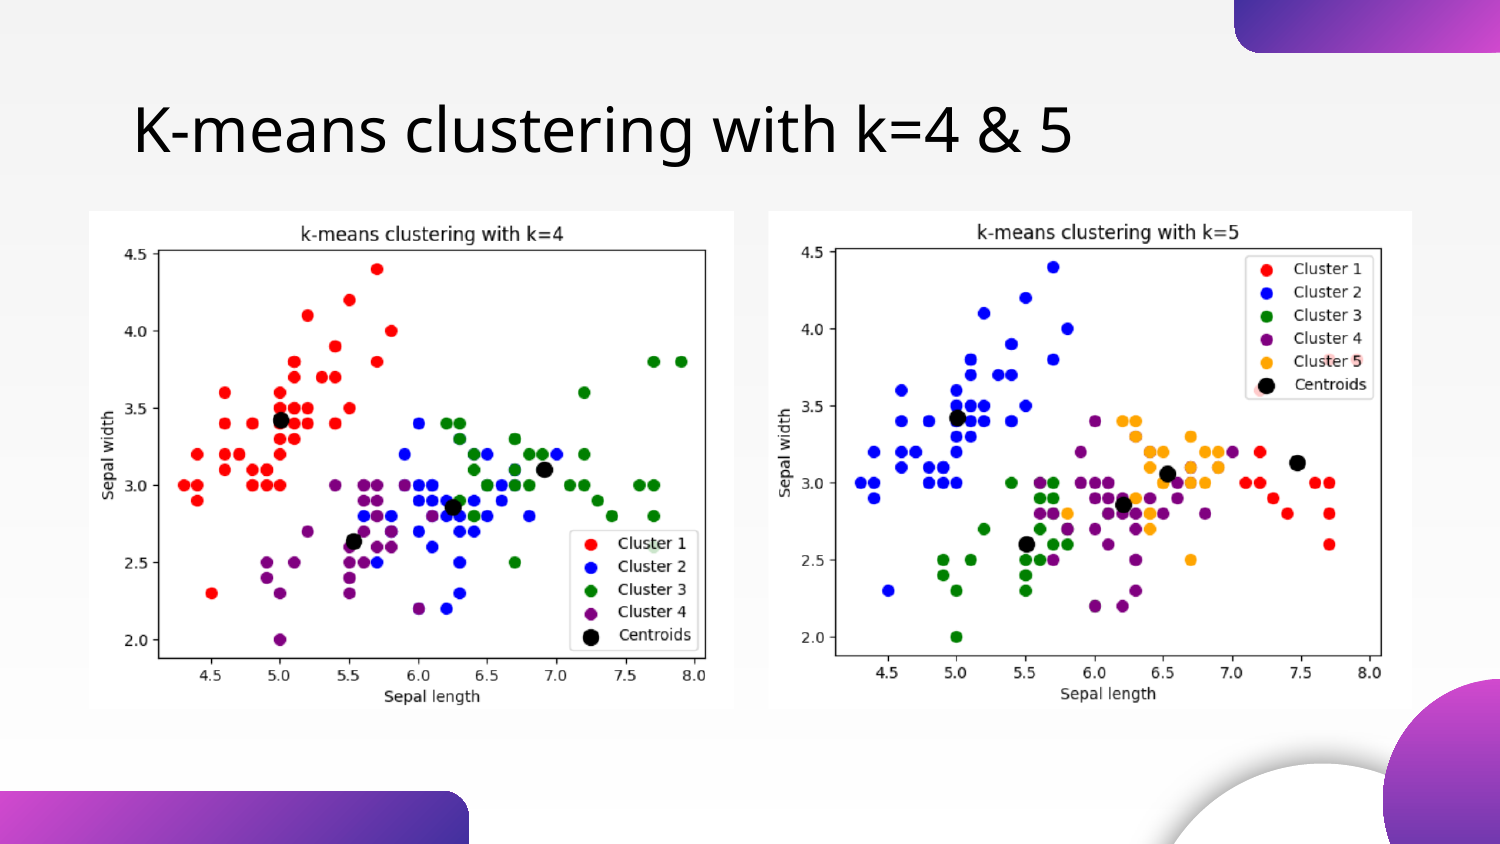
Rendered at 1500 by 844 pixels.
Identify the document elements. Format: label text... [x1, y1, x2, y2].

picture [89, 210, 734, 709]
picture [768, 210, 1413, 709]
title K-means clustering with k=4 & 5 [116, 88, 1383, 167]
